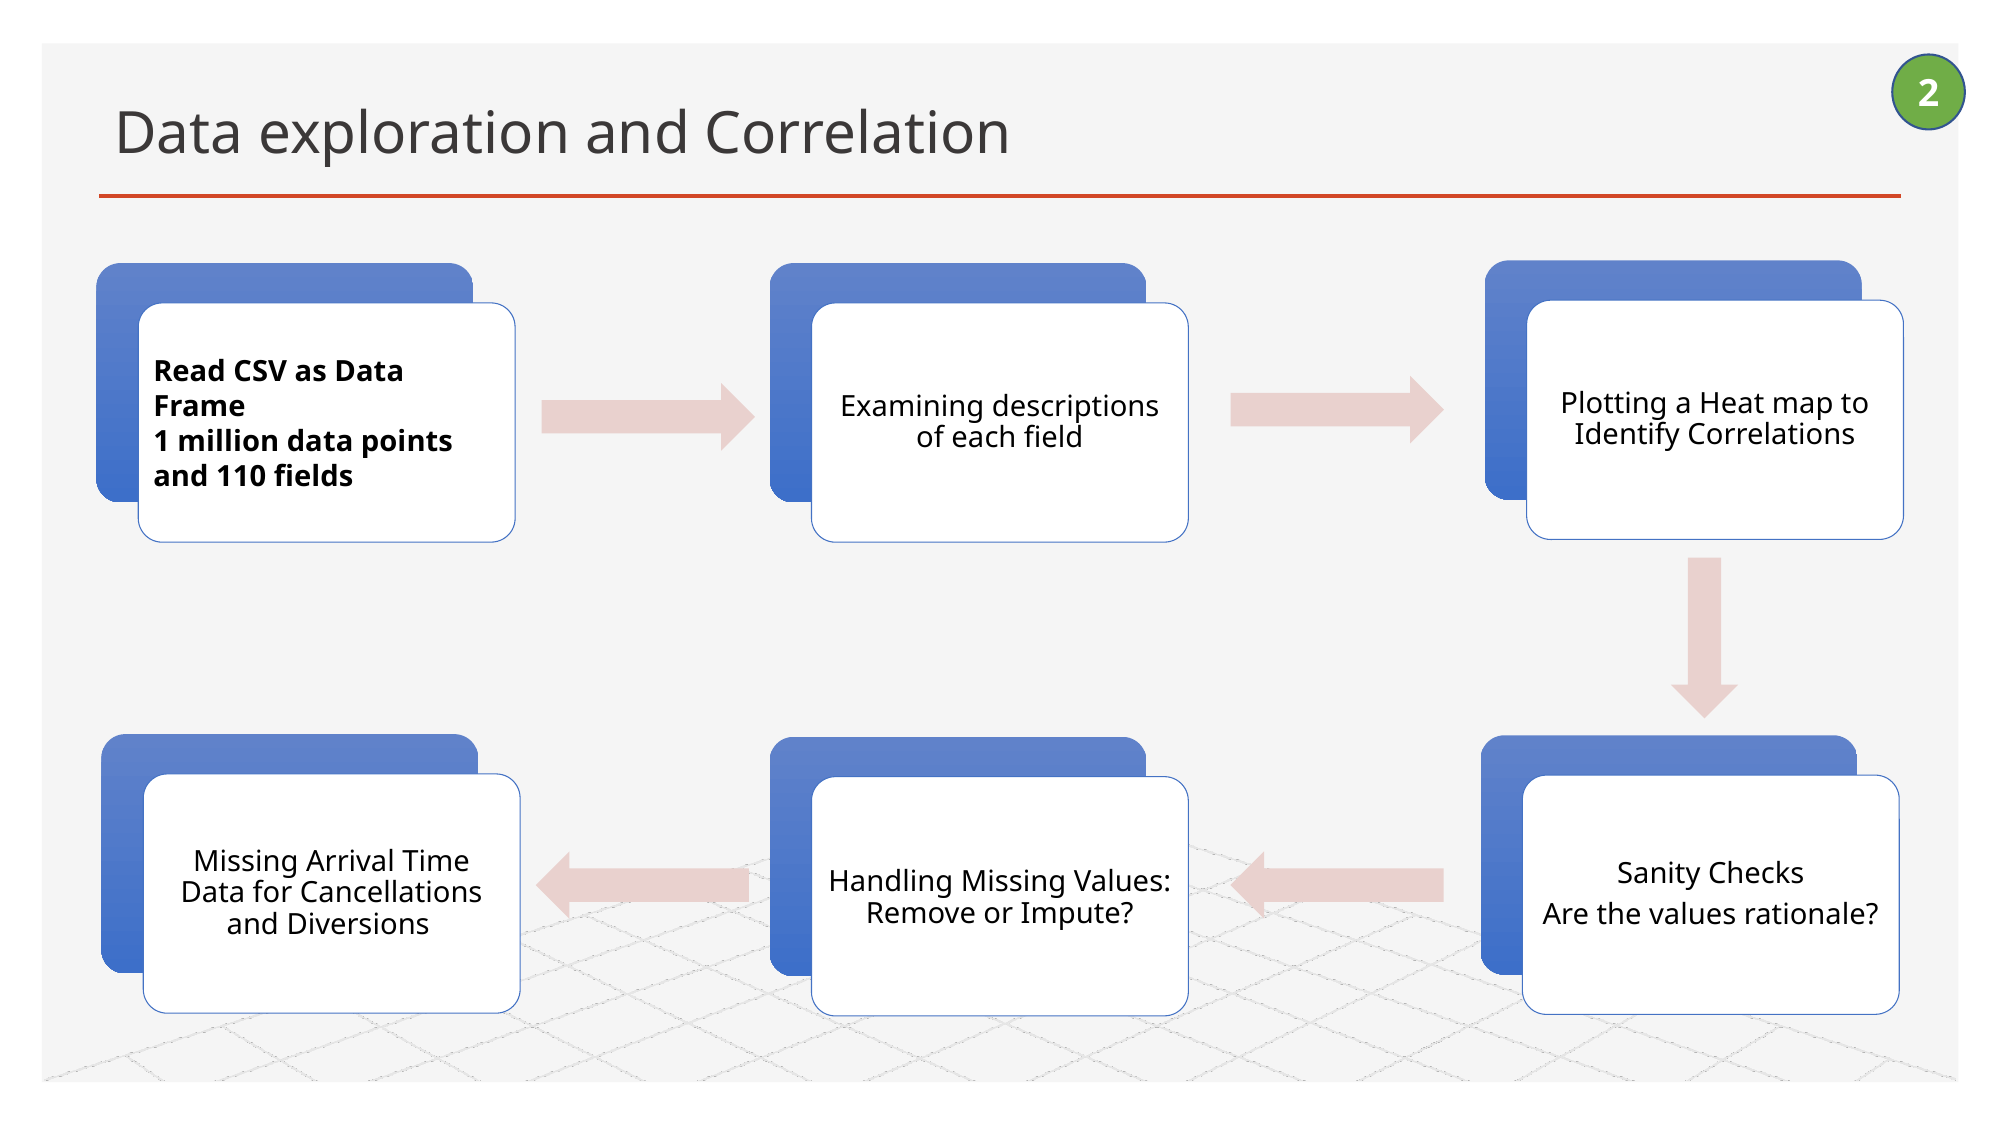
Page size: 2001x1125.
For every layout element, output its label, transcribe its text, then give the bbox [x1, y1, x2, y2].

text_box [101, 734, 479, 974]
text_box [1230, 851, 1444, 919]
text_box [1522, 775, 1900, 1015]
text_box 2 [1891, 53, 1966, 131]
text_box [96, 263, 474, 503]
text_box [143, 773, 521, 1014]
text_box [541, 383, 755, 451]
text_box [769, 736, 1147, 977]
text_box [811, 302, 1189, 543]
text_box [1526, 300, 1904, 540]
picture [44, 787, 1956, 1081]
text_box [138, 302, 516, 543]
text_box [1484, 260, 1862, 500]
text_box [1480, 735, 1858, 975]
text_box [1230, 375, 1444, 444]
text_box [811, 776, 1189, 1016]
text_box [1670, 557, 1739, 719]
title Data exploration and Correlation [99, 73, 1901, 197]
text_box [769, 263, 1147, 503]
text_box [535, 851, 749, 919]
